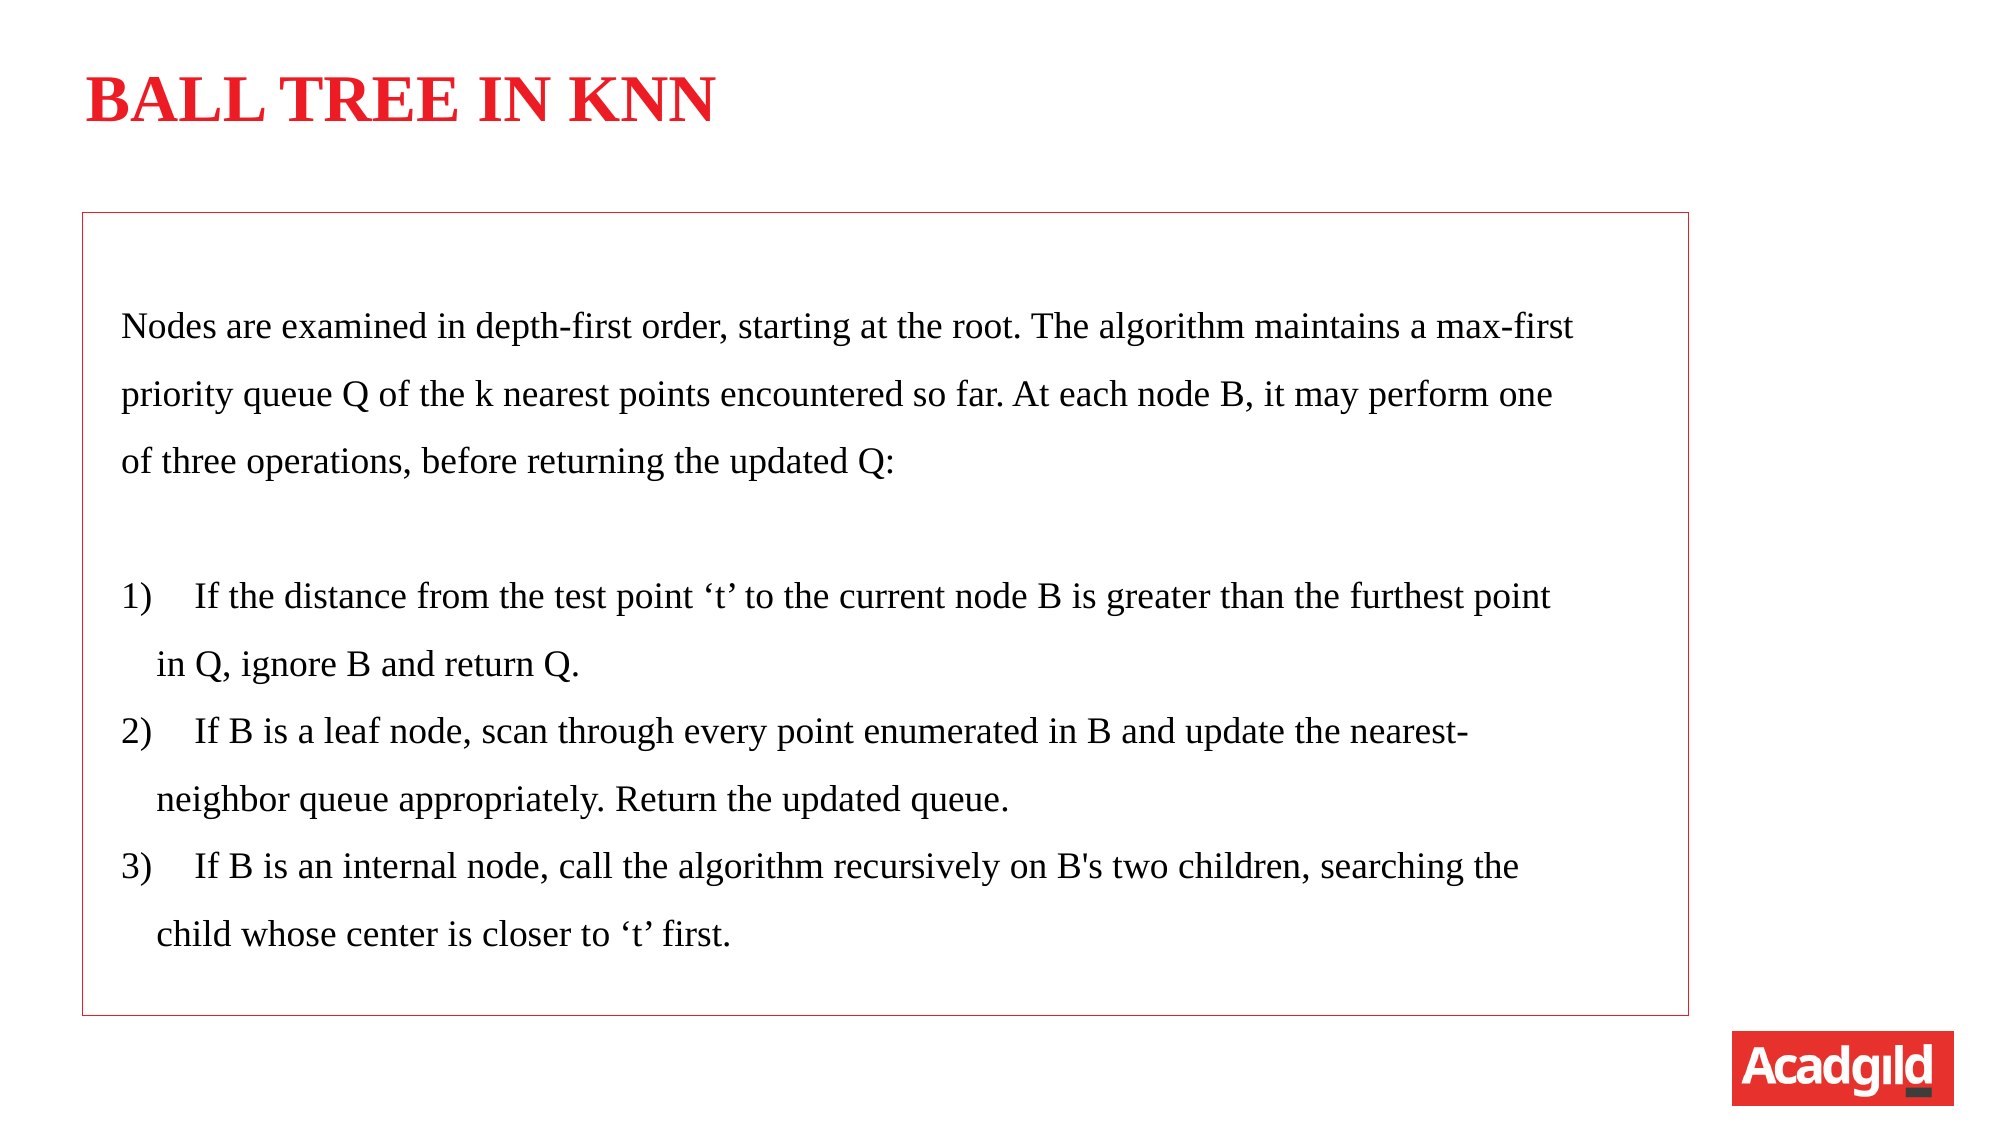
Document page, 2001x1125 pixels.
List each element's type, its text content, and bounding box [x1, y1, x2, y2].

text_box BALL TREE IN KNN [70, 47, 1335, 136]
text_box [82, 212, 1689, 1016]
picture [1732, 1031, 1954, 1106]
